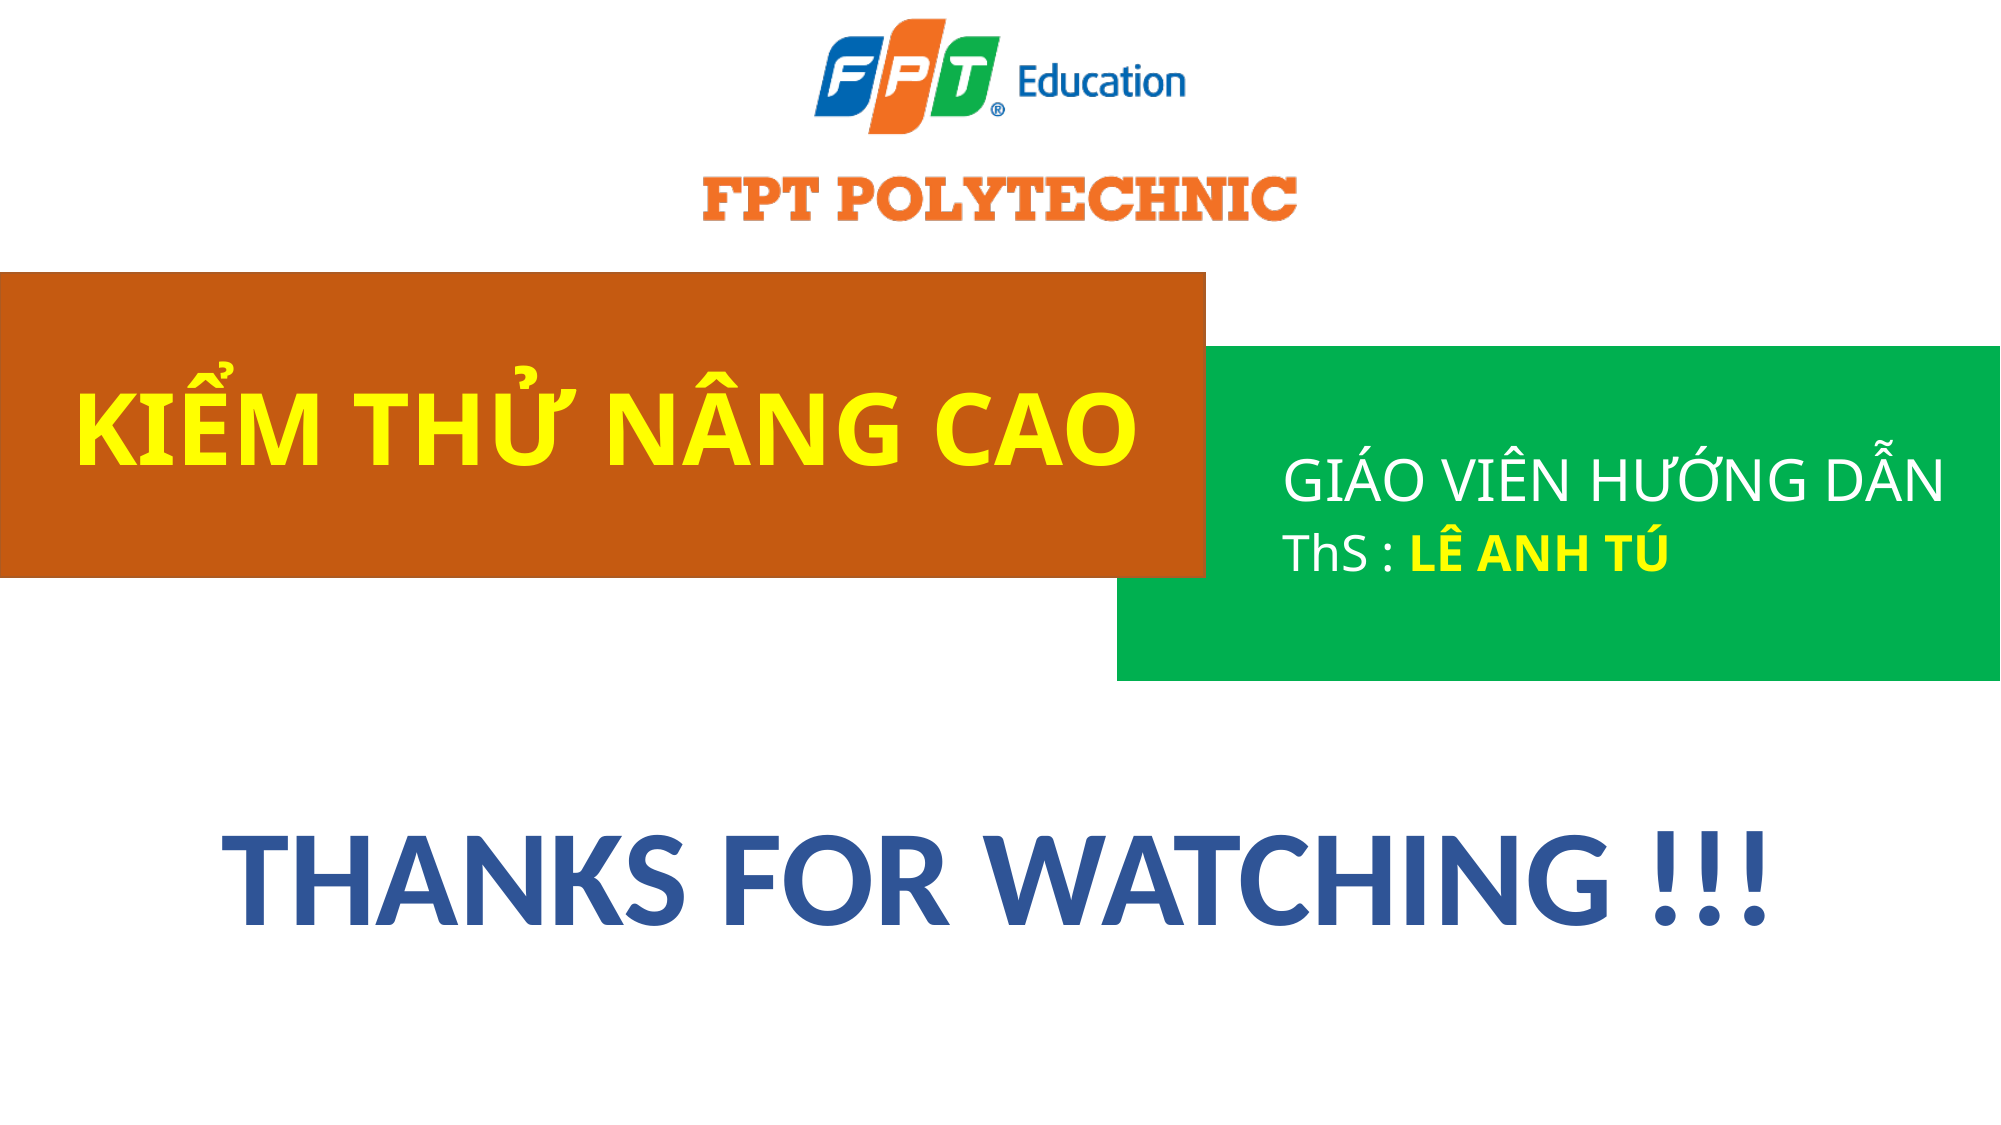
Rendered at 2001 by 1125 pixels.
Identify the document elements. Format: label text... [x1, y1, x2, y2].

text_box THANKS FOR WATCHING !!! [0, 780, 2000, 961]
text_box KIỂM THỬ NÂNG CAO [0, 273, 1205, 578]
text_box GIÁO VIÊN HƯỚNG DẪN ThS : LÊ ANH TÚ [1117, 346, 2000, 680]
picture [682, 0, 1318, 241]
